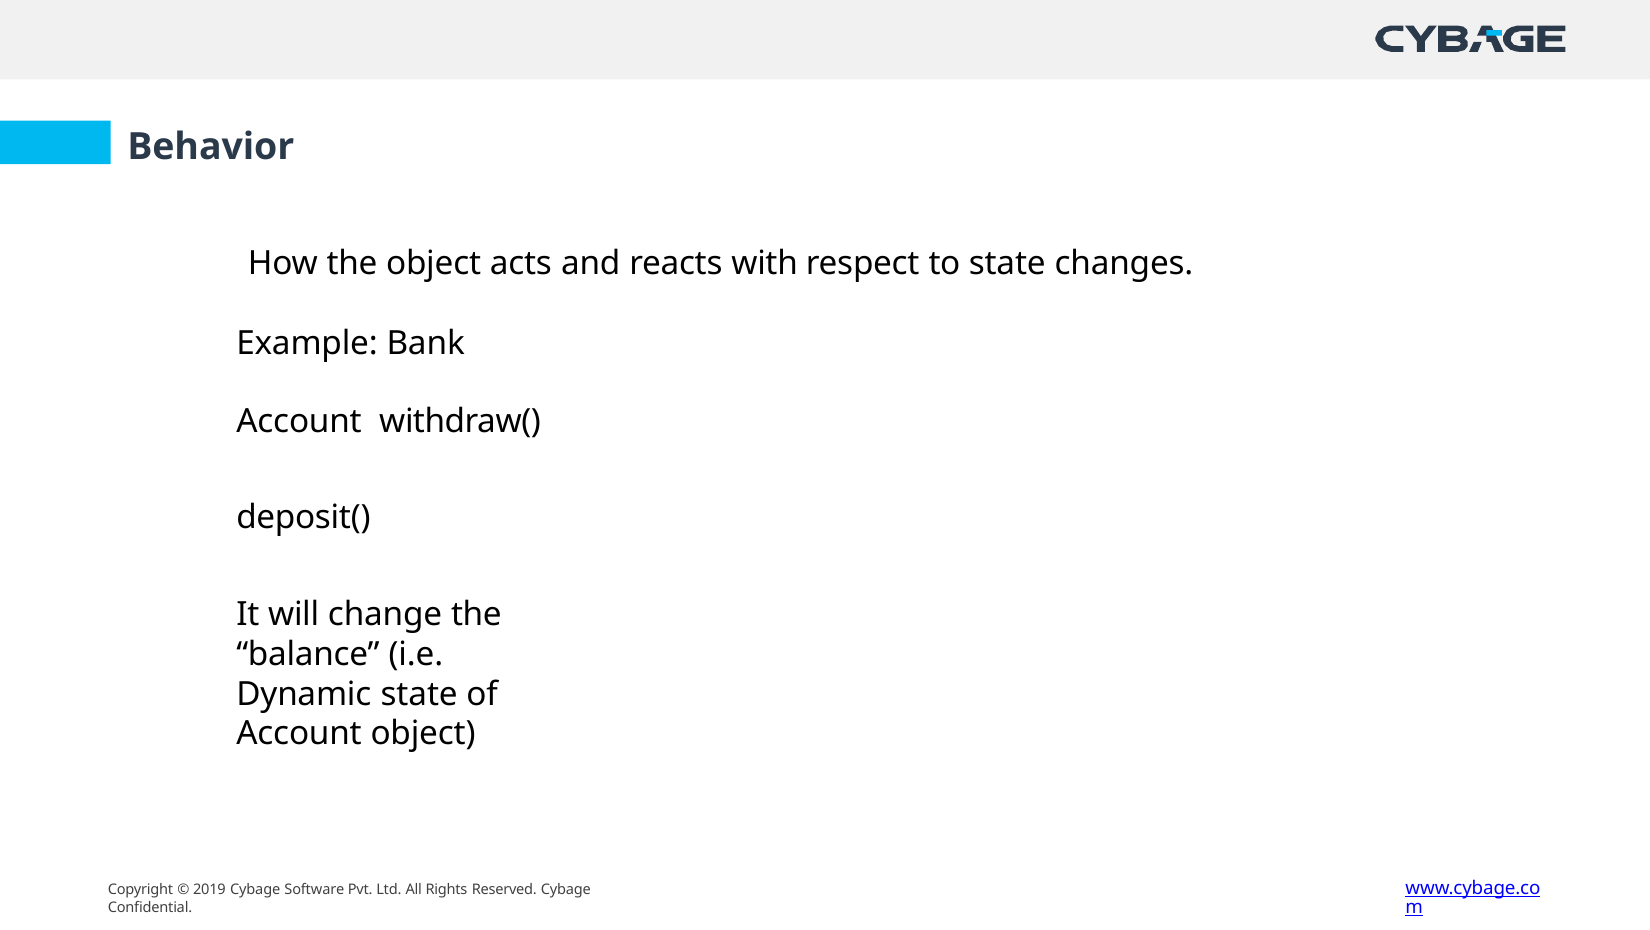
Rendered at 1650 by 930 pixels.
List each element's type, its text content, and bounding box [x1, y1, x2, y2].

title Behavior [125, 120, 297, 278]
footer Copyright © 2019 Cybage Software Pvt. Ltd. All Rights Reserved. Cybage Confidential. [105, 877, 629, 930]
text_box How the object acts and reacts with respect to state changes. Example: Bank Account withdraw() deposit() It will change the “balance” (i.e. Dynamic state of Account object) [234, 239, 1206, 752]
text_box www.cybage.com [1403, 872, 1551, 902]
